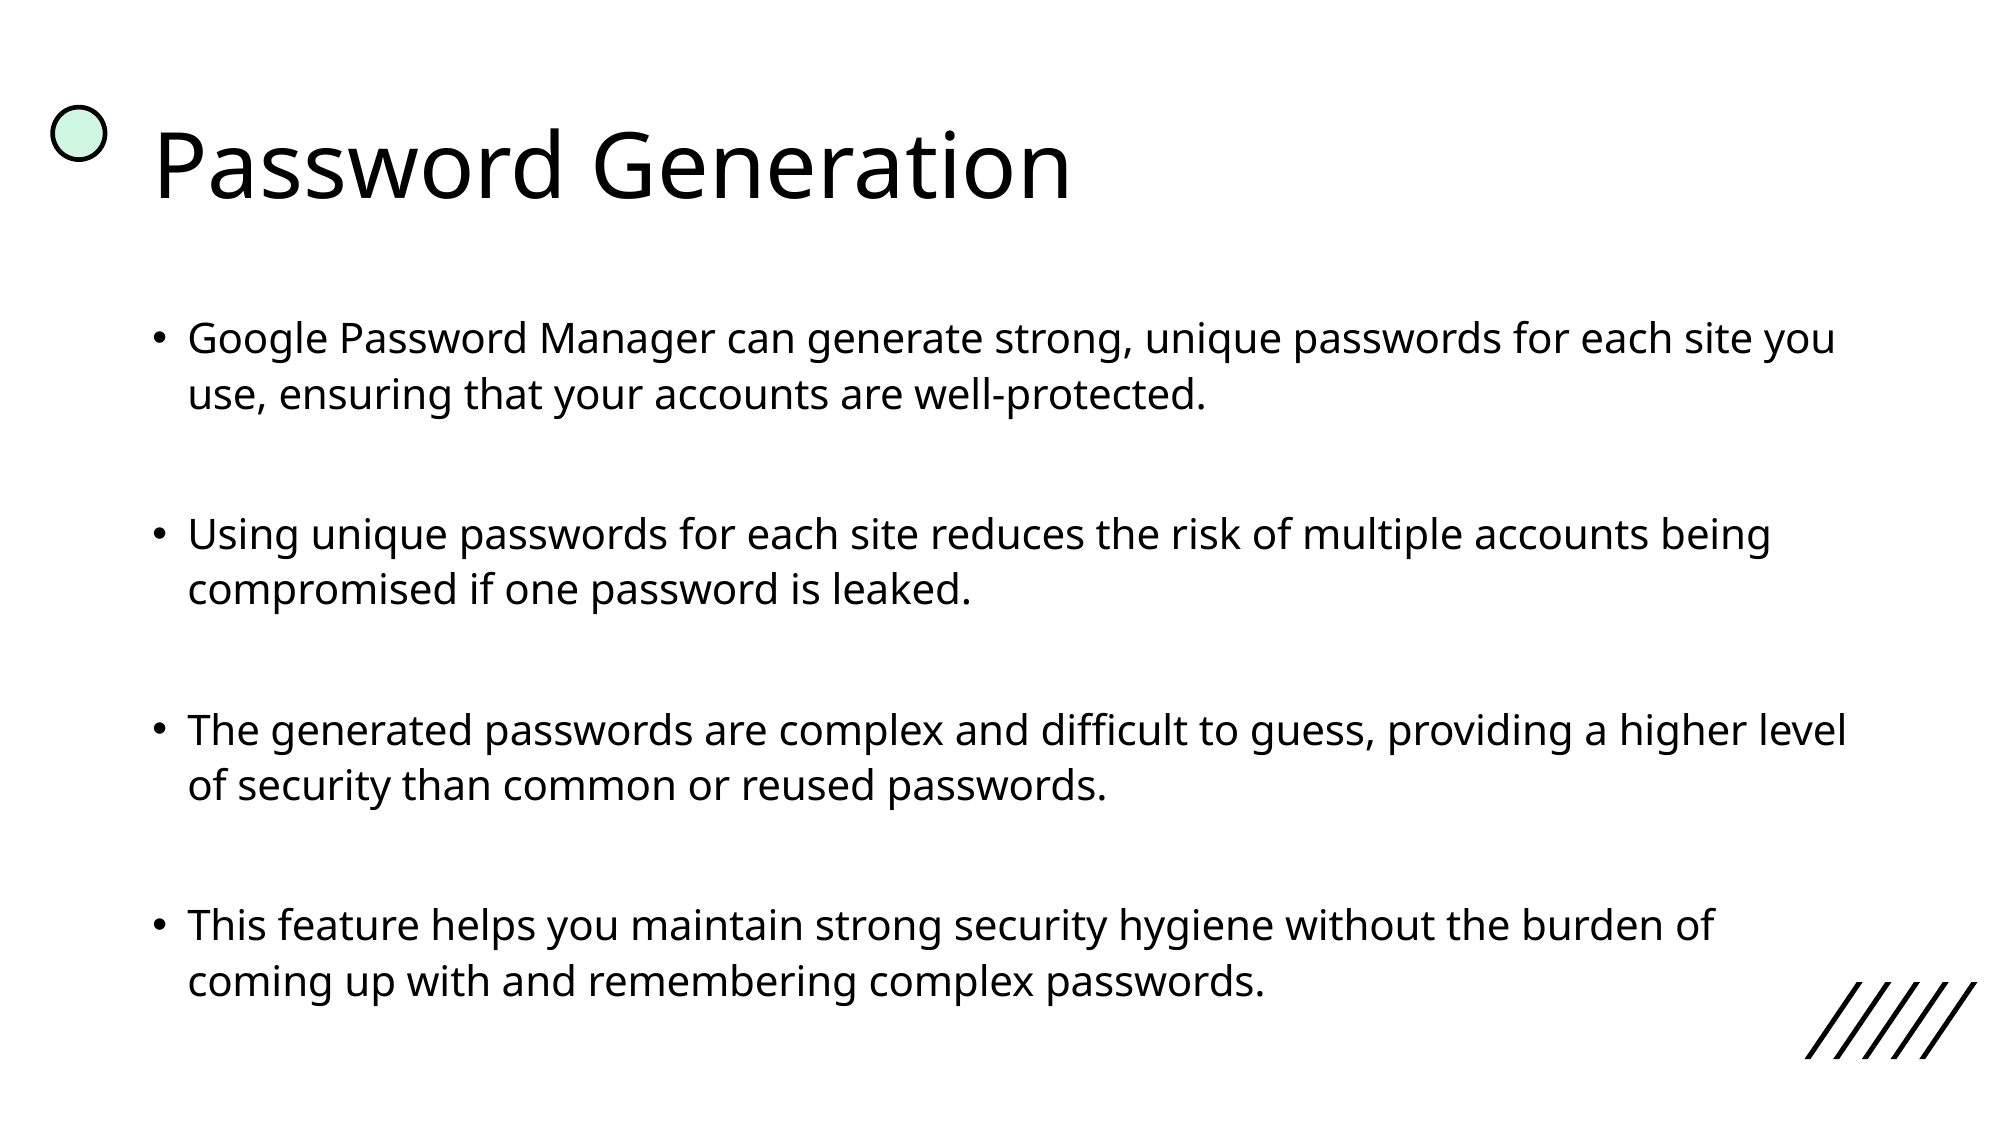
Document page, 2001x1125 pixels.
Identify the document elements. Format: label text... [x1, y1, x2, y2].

title Password Generation [137, 59, 1863, 278]
list Google Password Manager can generate strong, unique passwords for each site you use, ensuring that your accounts are well-protected. Using unique passwords for each site reduces the risk of multiple accounts being compromised if one password is leaked. The generated passwords are complex and difficult to guess, providing a higher level of security than common or reused passwords. This feature helps you maintain strong security hygiene without the burden of coming up with and remembering complex passwords. [137, 299, 1863, 1014]
